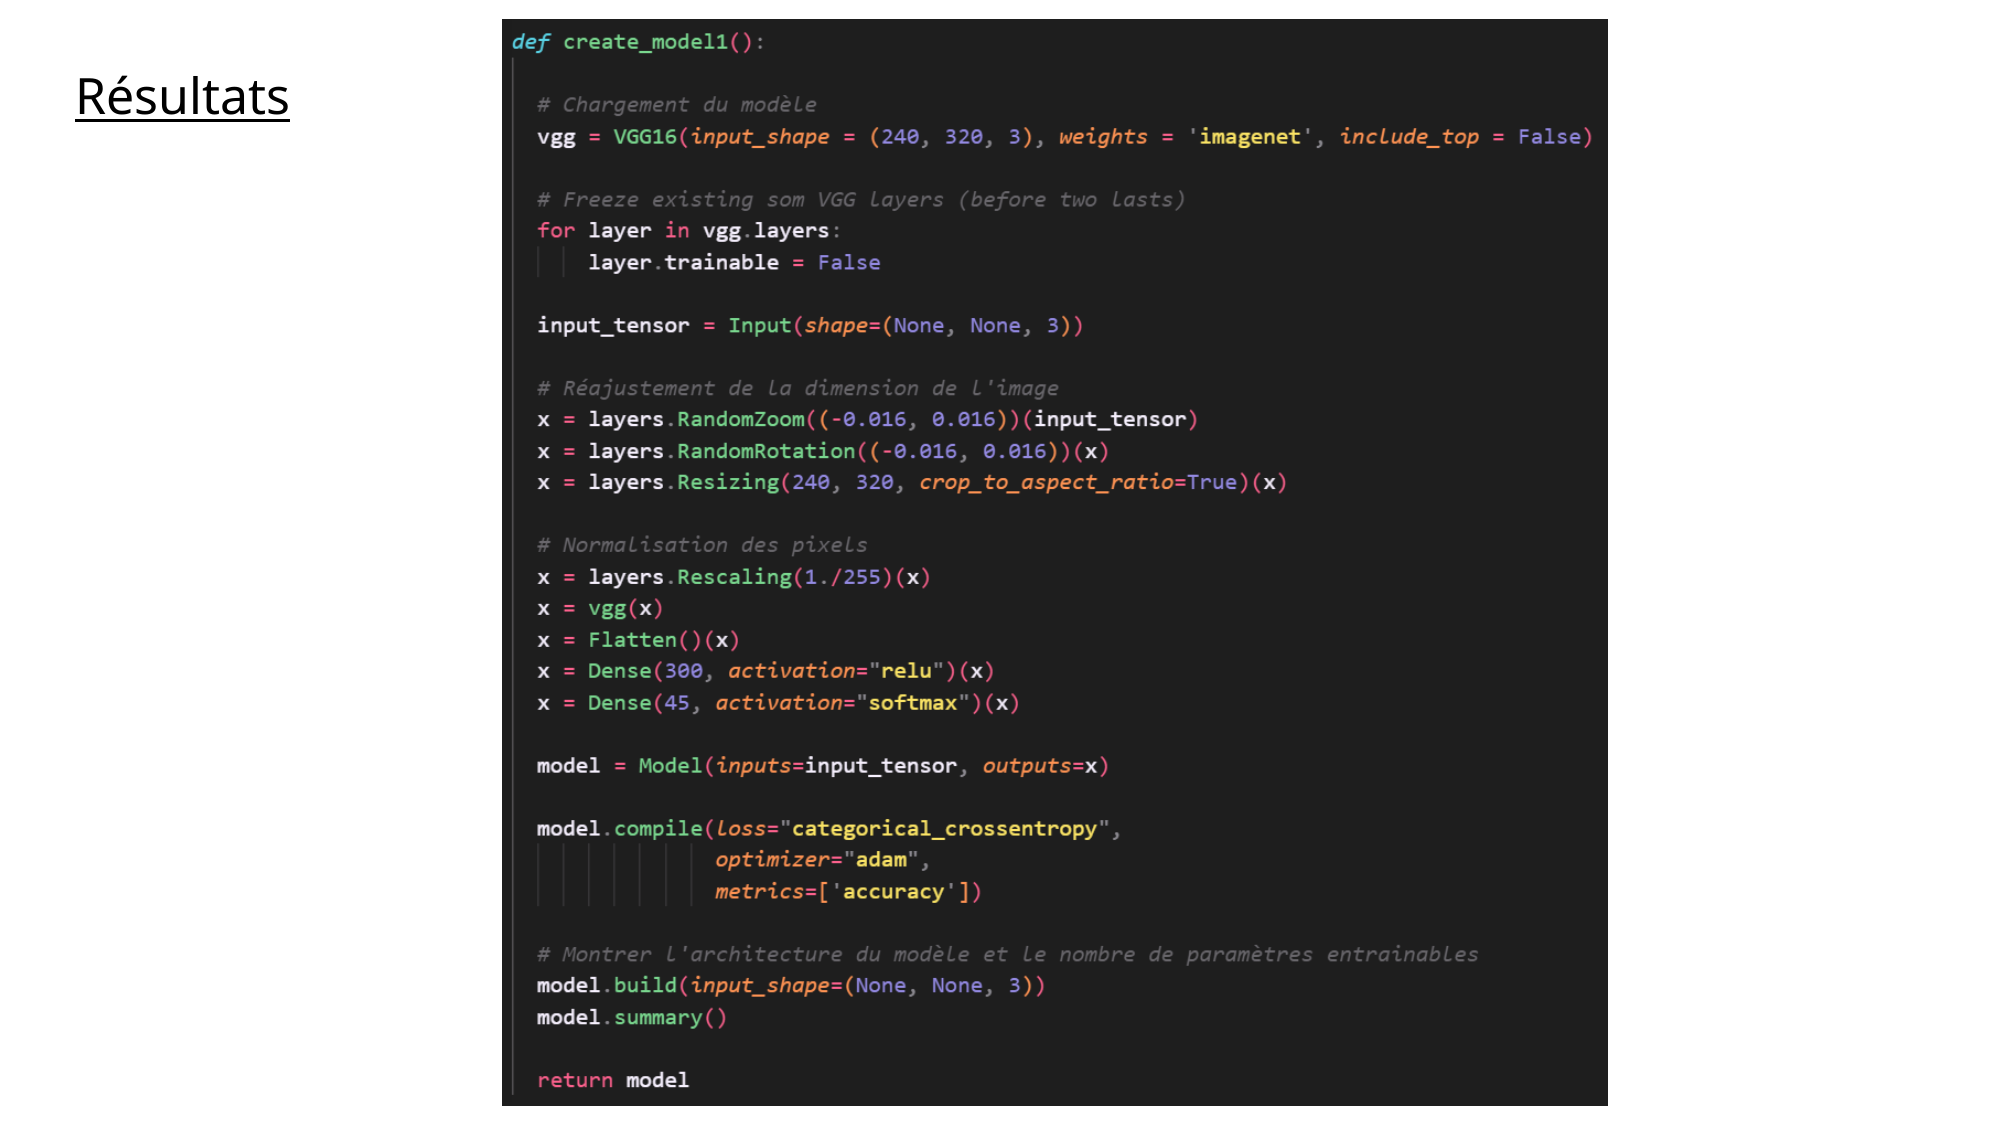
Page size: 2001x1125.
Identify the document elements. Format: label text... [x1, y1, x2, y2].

title Résultats [60, 63, 502, 134]
picture [502, 19, 1608, 1106]
